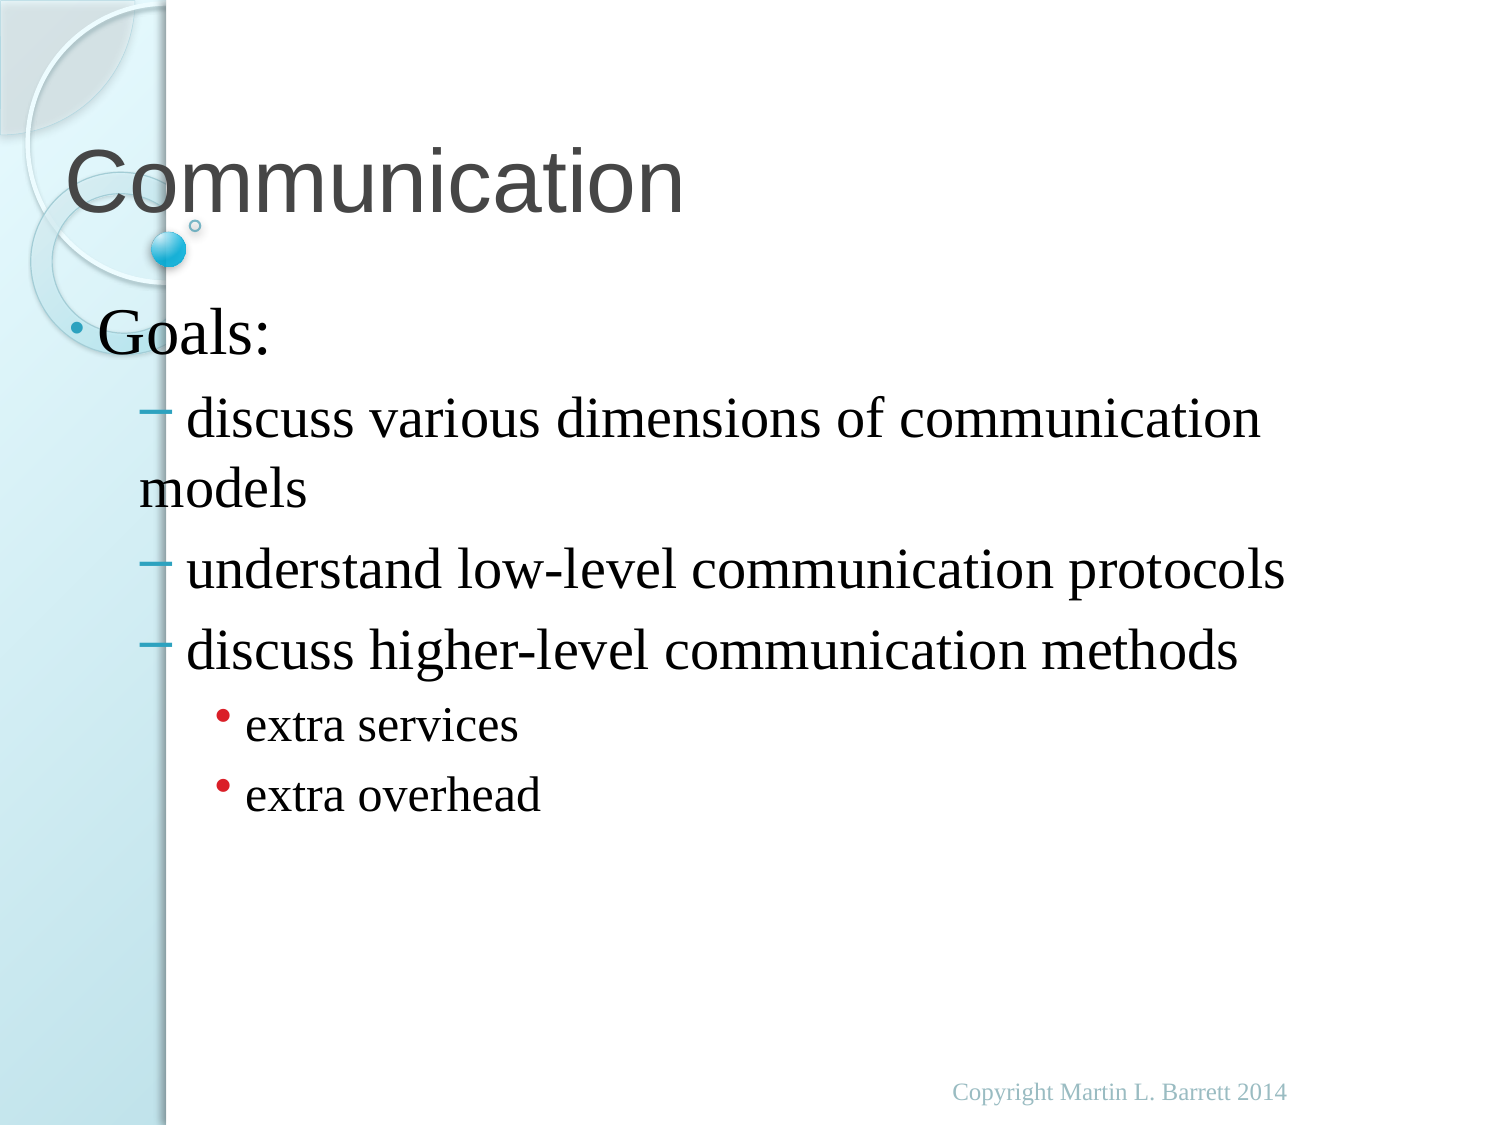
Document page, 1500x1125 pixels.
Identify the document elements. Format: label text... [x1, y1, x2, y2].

title Communication [50, 75, 1400, 238]
footer Copyright Martin L. Barrett 2014 [937, 1034, 1413, 1113]
subtitle Goals: discuss various dimensions of communication models understand low-level communication protocols discuss higher-level communication methods extra services extra overhead [50, 287, 1400, 1063]
